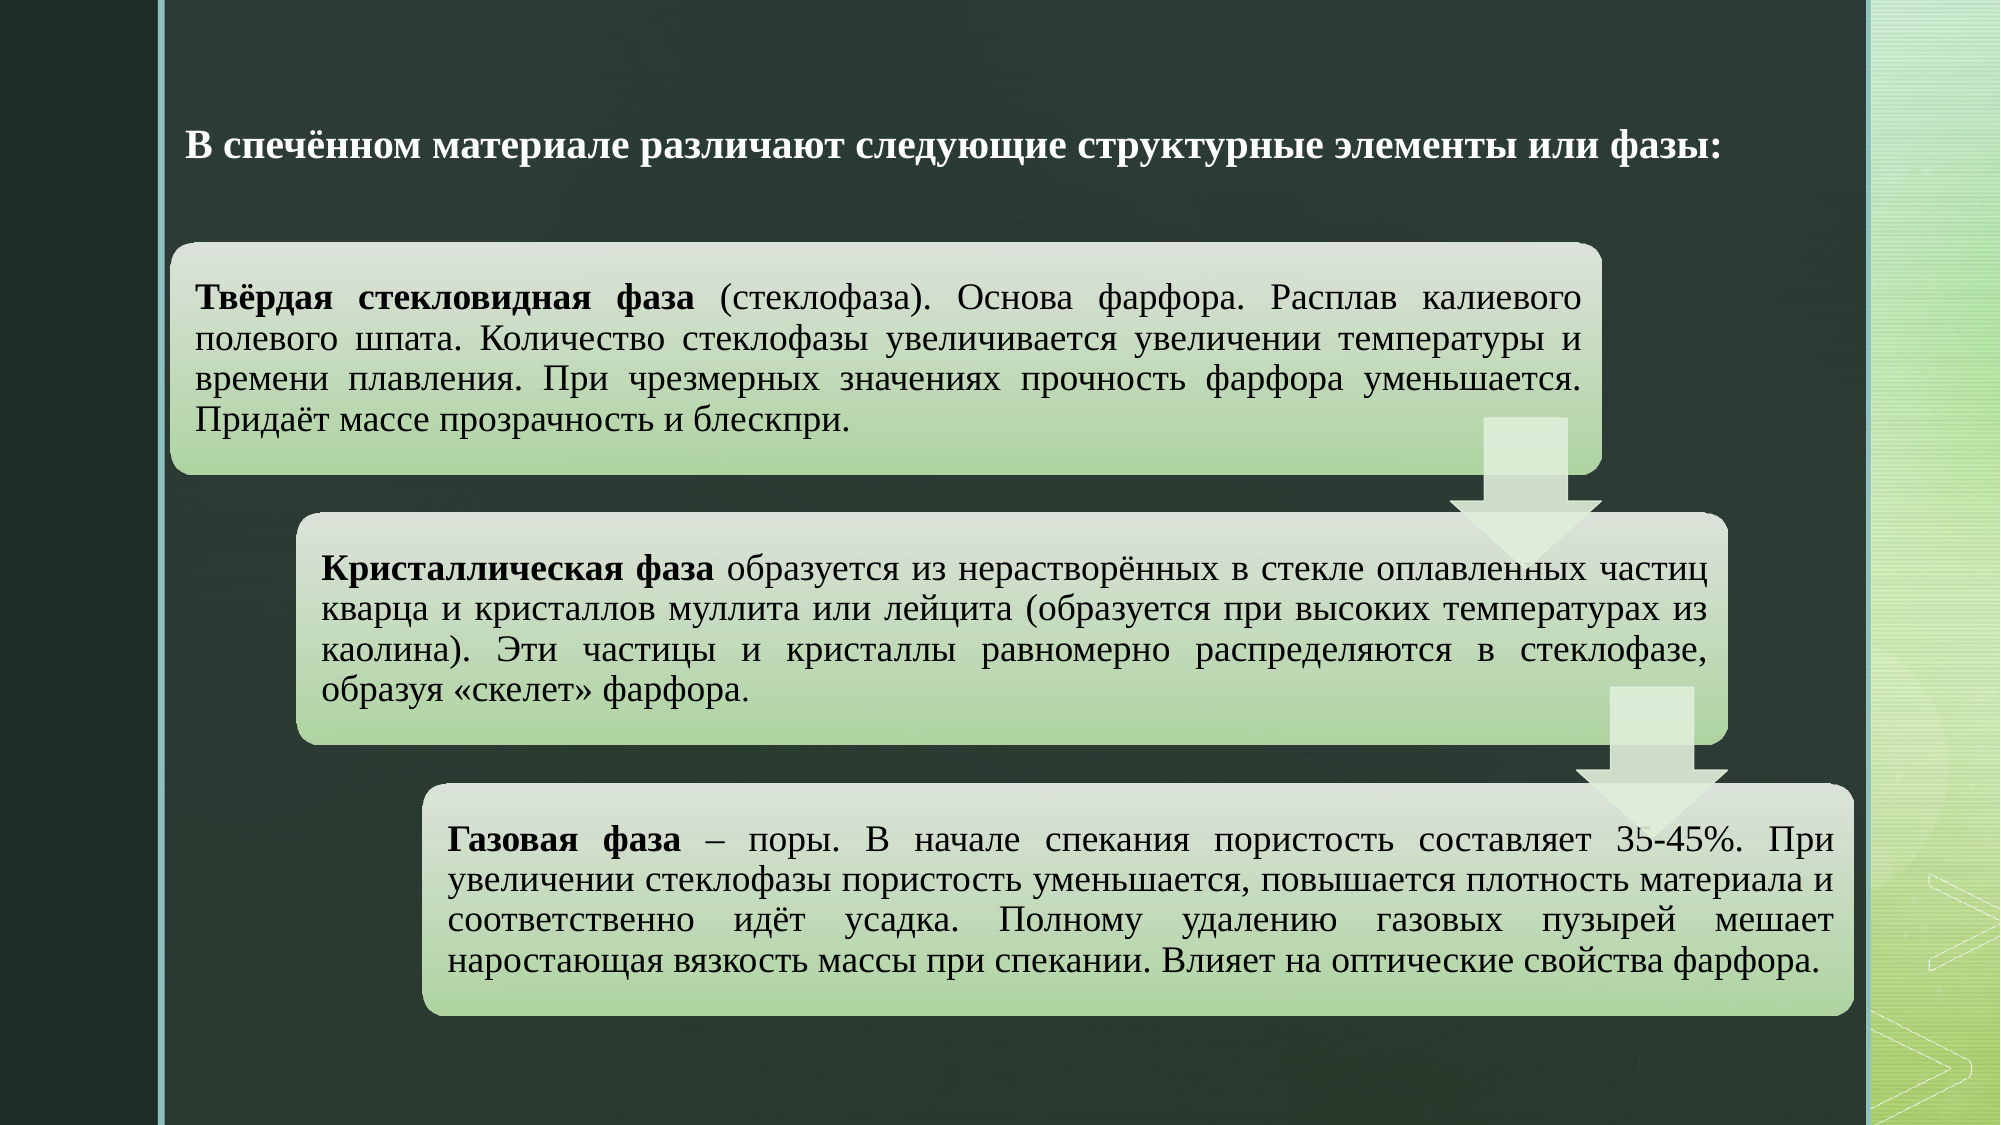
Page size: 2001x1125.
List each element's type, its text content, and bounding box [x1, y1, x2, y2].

picture [1871, 0, 2001, 1125]
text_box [170, 241, 1855, 1016]
text_box В спечённом материале различают следующие структурные элементы или фазы: [170, 109, 1757, 175]
